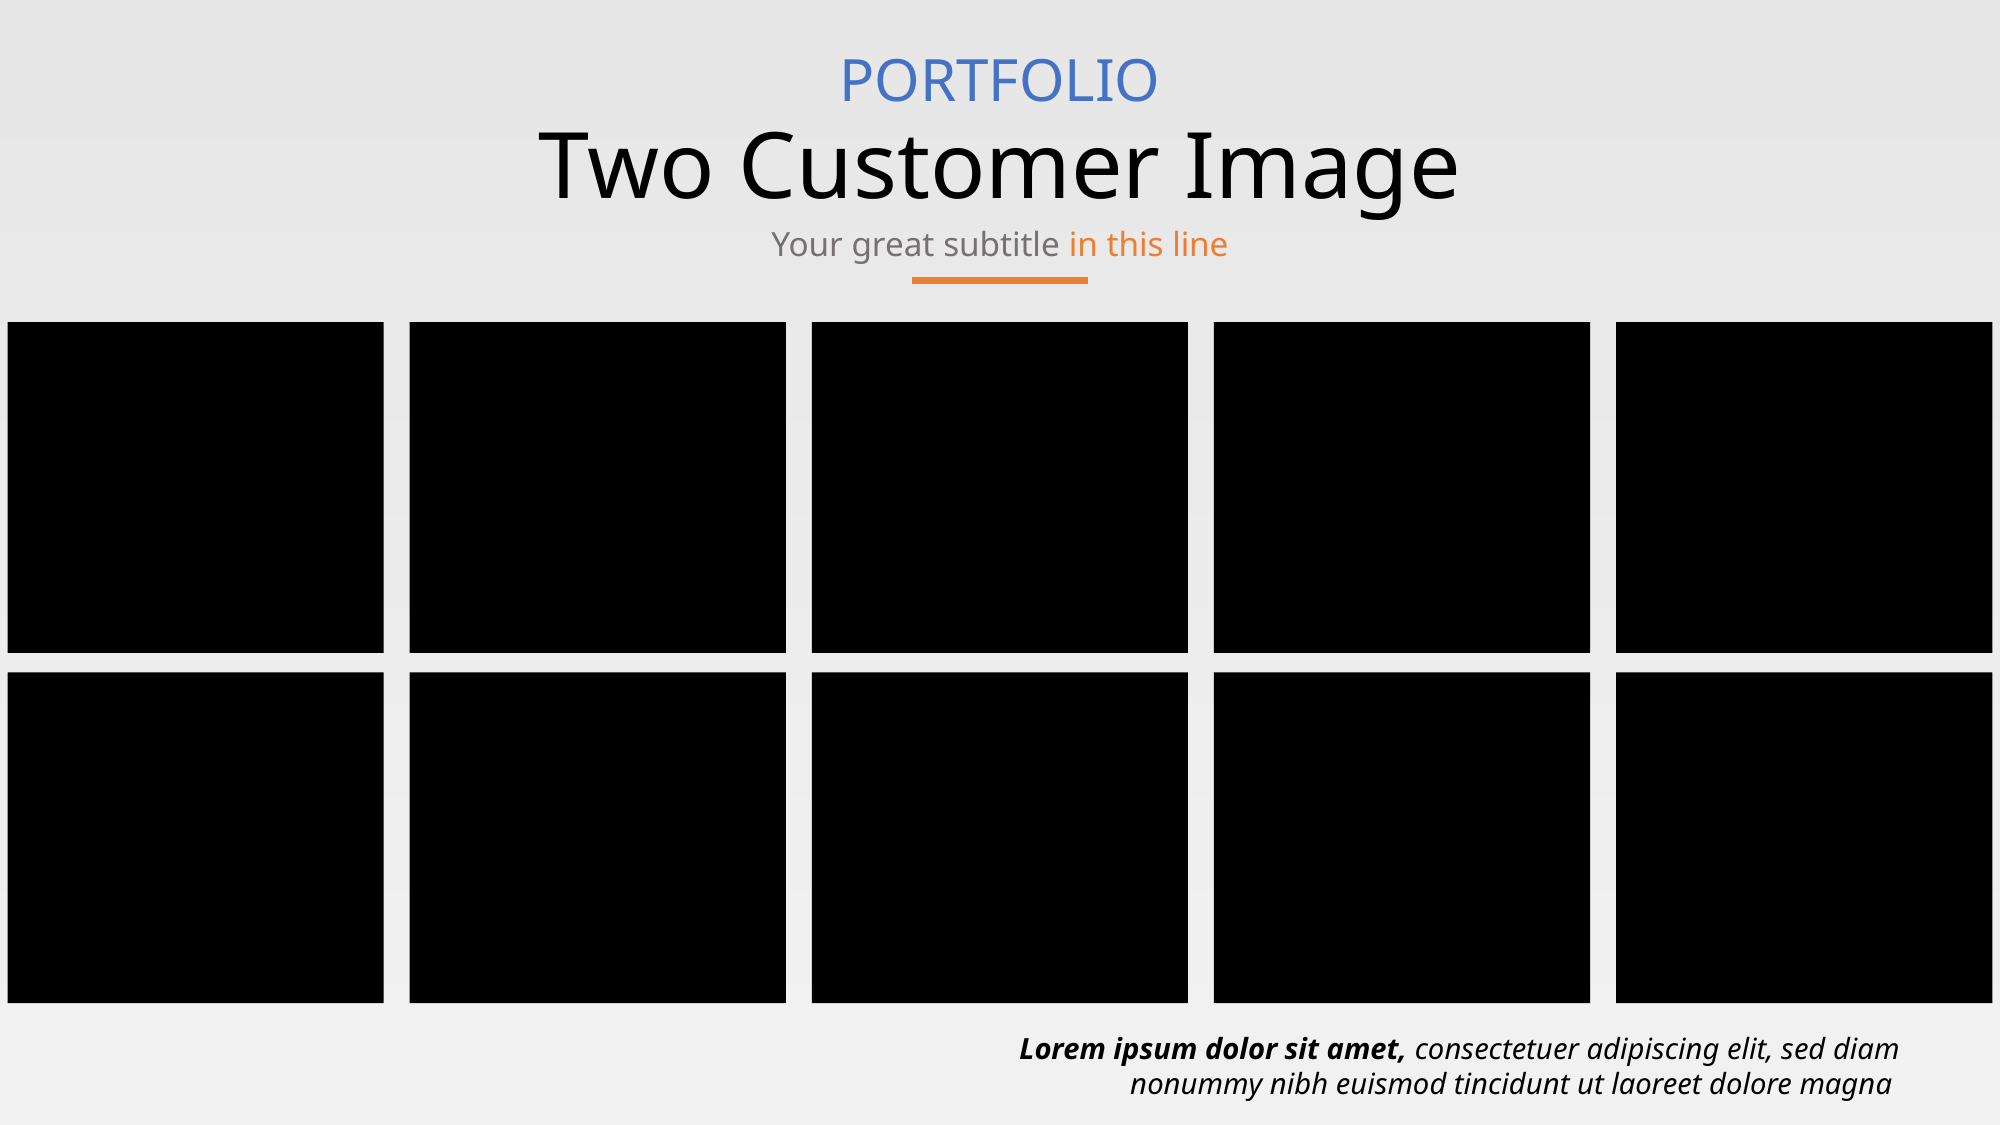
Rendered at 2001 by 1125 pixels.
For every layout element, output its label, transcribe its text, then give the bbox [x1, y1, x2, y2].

text_box [1615, 671, 1993, 1004]
text_box [6, 321, 385, 654]
text_box Two Customer Image [523, 99, 1477, 225]
text_box [811, 671, 1189, 1004]
text_box PORTFOLIO [301, 3, 1699, 163]
text_box [811, 321, 1189, 654]
text_box [1615, 321, 1993, 654]
text_box [409, 321, 787, 654]
text_box [1213, 671, 1591, 1004]
text_box [6, 671, 385, 1004]
text_box Your great subtitle in this line [756, 225, 1244, 271]
text_box [409, 671, 787, 1004]
text_box Lorem ipsum dolor sit amet, consectetuer adipiscing elit, sed diam nonummy nibh euismod tincidunt ut laoreet dolore magna [971, 1022, 1915, 1108]
text_box [1213, 321, 1591, 654]
